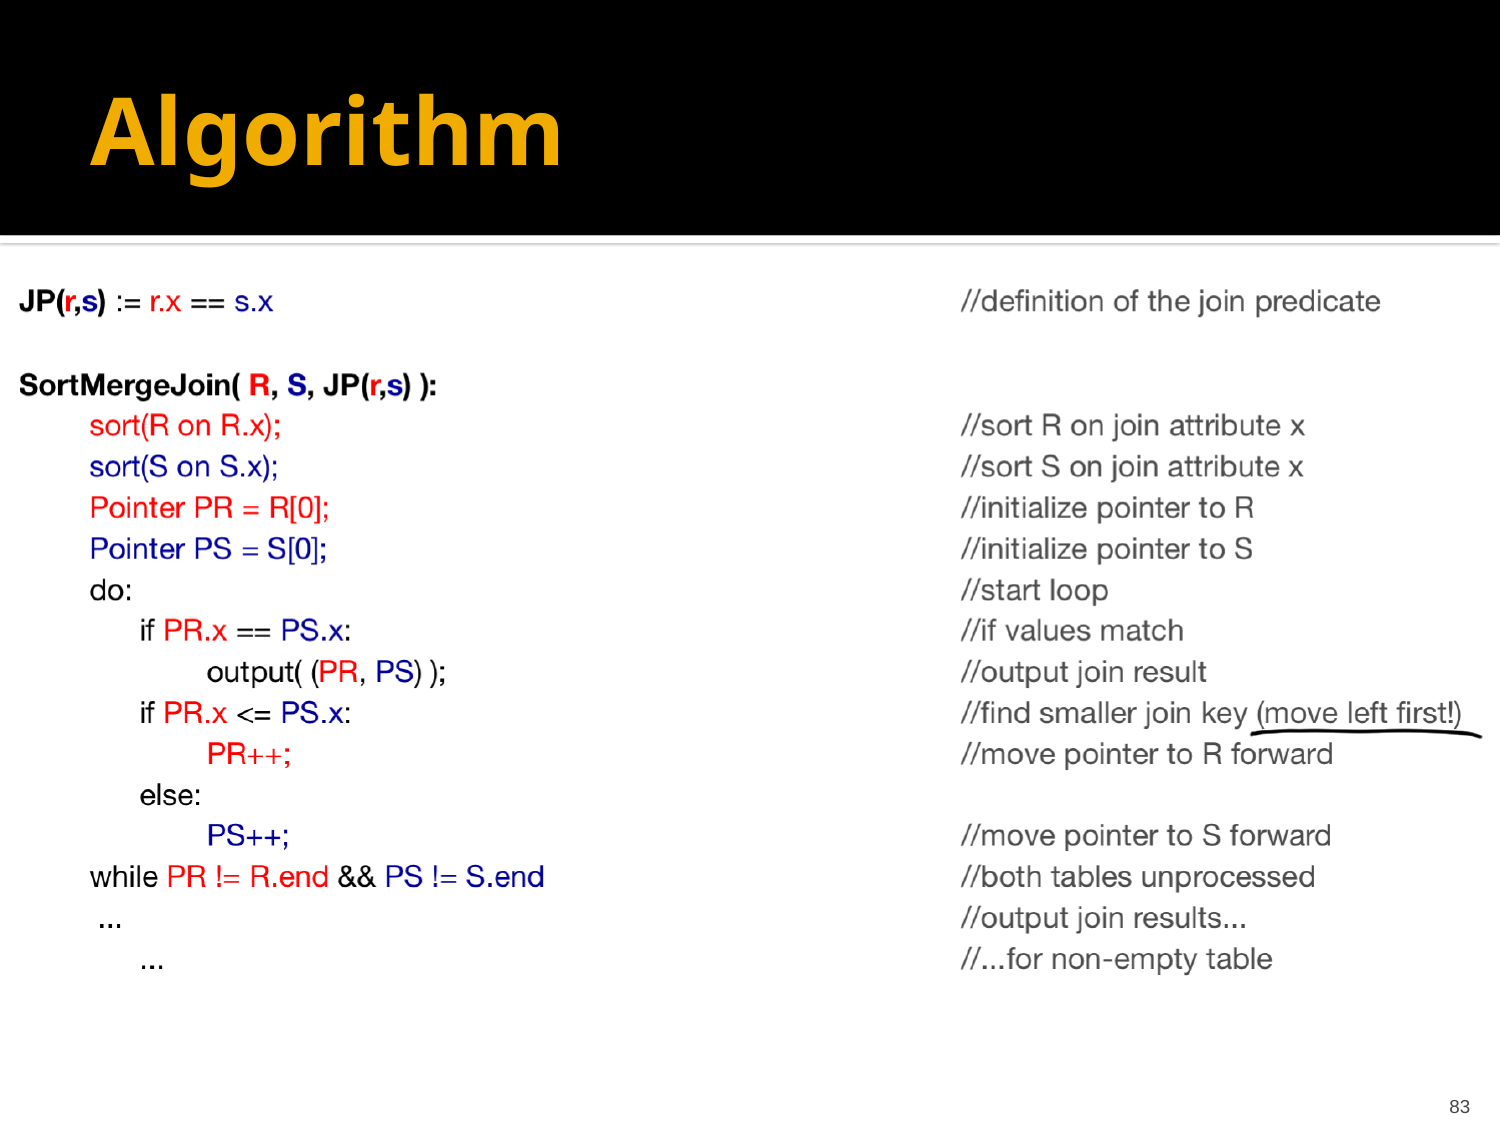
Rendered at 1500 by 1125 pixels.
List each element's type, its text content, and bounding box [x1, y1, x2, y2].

title Algorithm [75, 24, 1425, 231]
picture [0, 267, 1500, 986]
slide_number 83 [1364, 1072, 1486, 1118]
